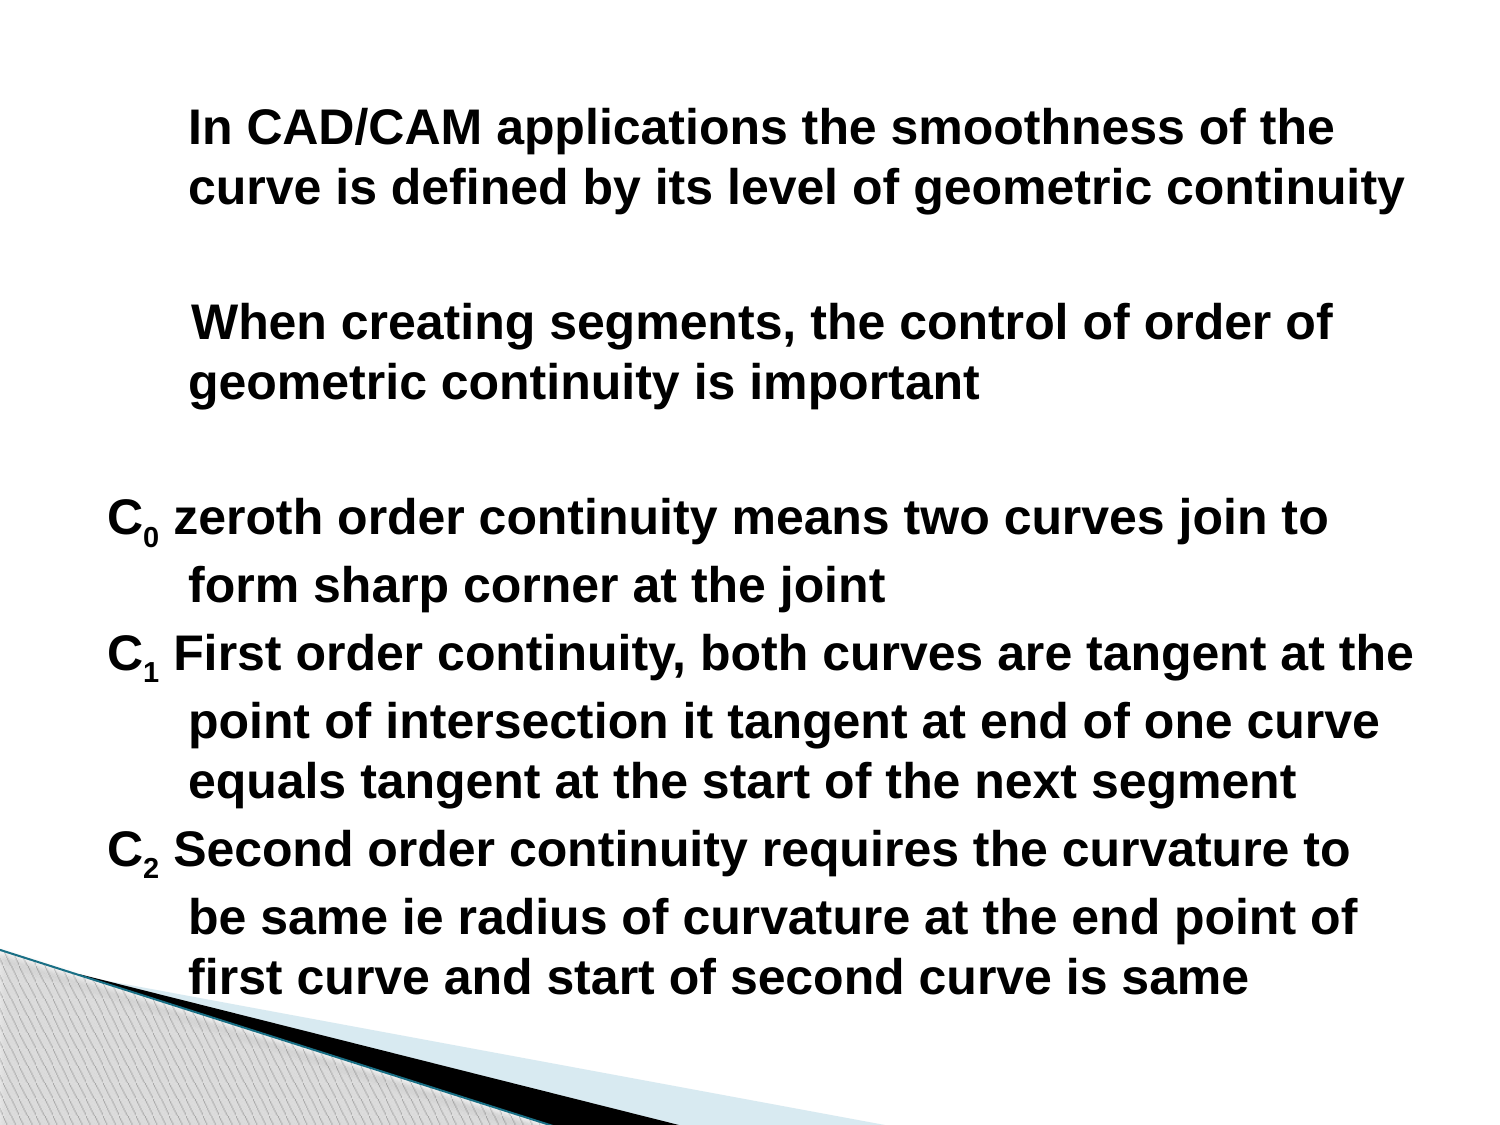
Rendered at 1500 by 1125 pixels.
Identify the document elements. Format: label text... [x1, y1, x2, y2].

text_box In CAD/CAM applications the smoothness of the curve is defined by its level of geometric continuity When creating segments, the control of order of geometric continuity is important C0 zeroth order continuity means two curves join to form sharp corner at the joint C1 First order continuity, both curves are tangent at the point of intersection it tangent at end of one curve equals tangent at the start of the next segment C2 Second order continuity requires the curvature to be same ie radius of curvature at the end point of first curve and start of second curve is same [74, 87, 1438, 1063]
